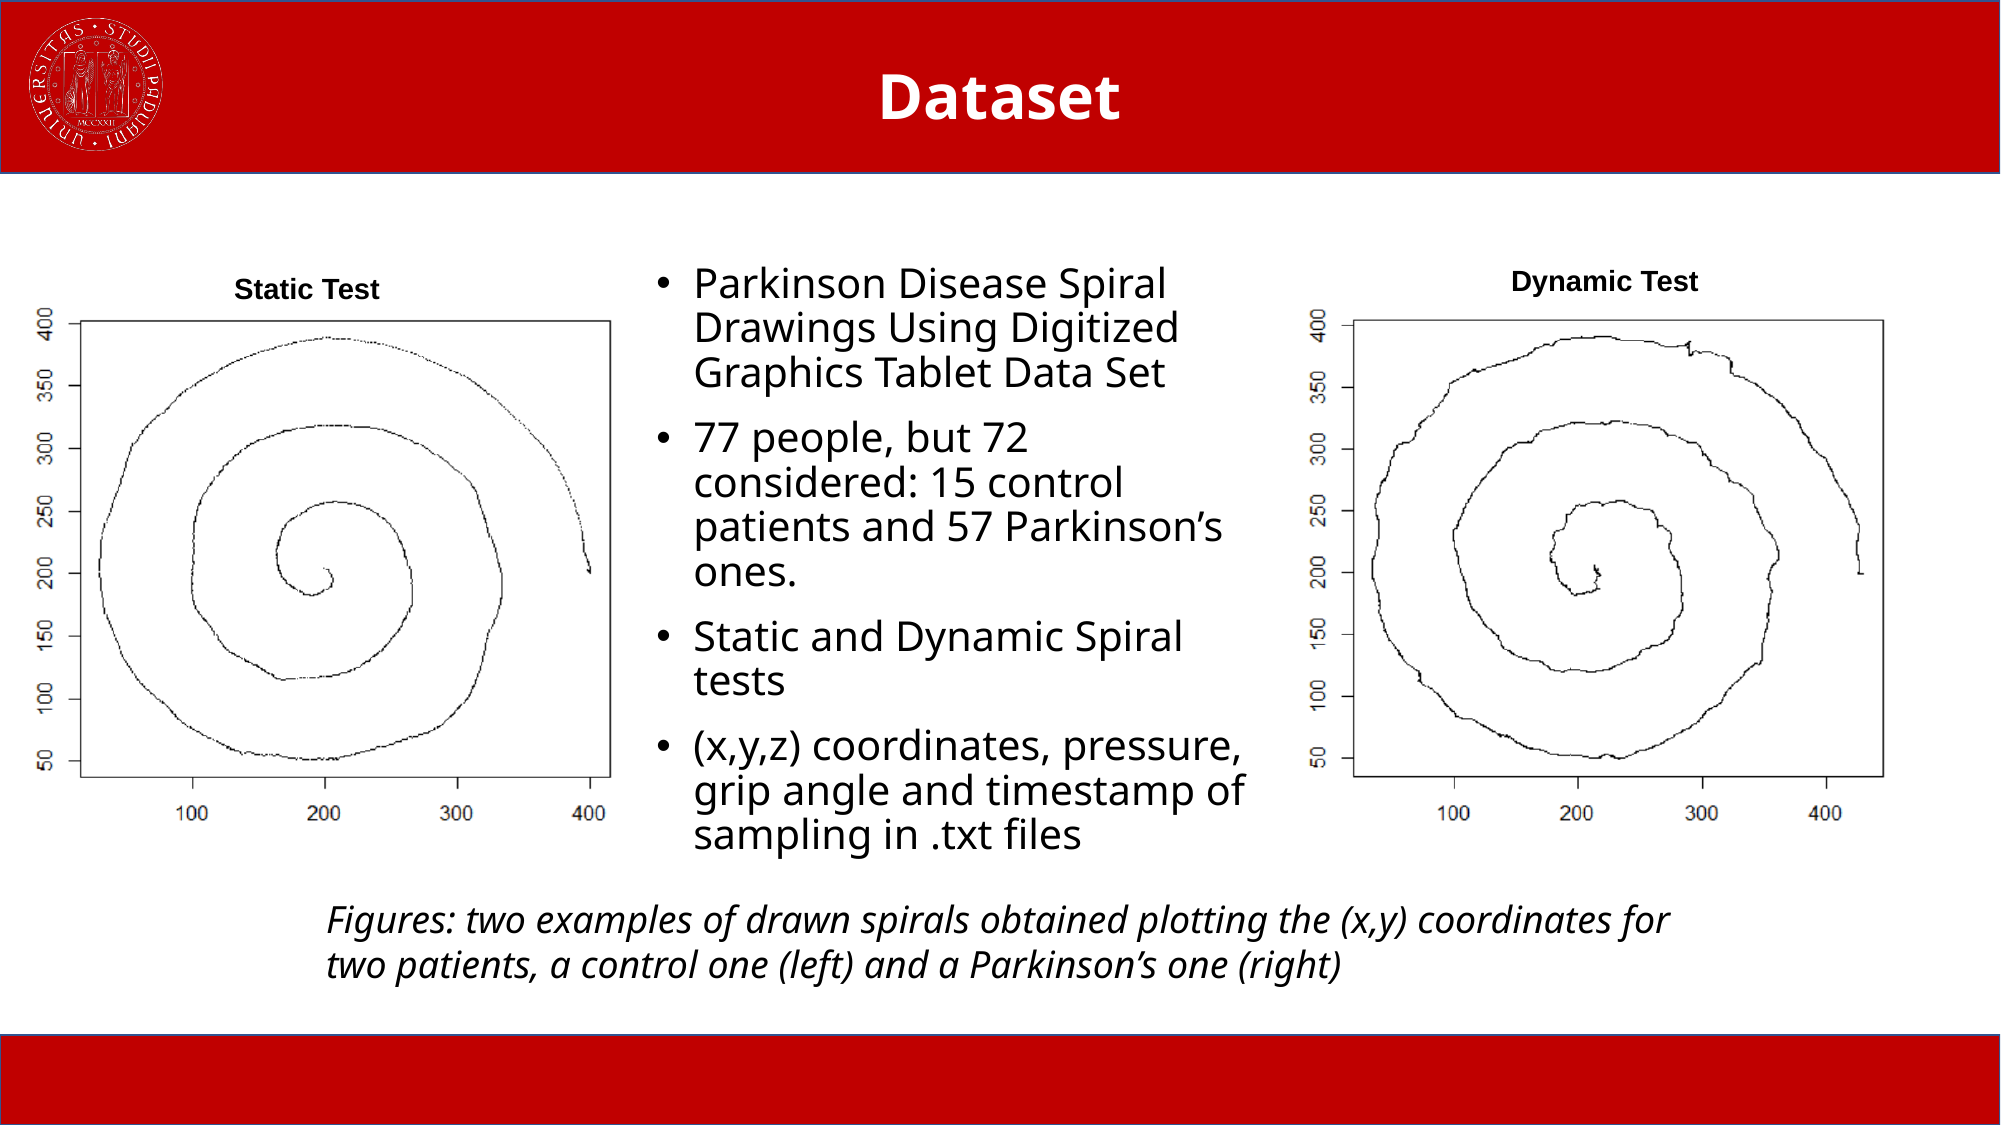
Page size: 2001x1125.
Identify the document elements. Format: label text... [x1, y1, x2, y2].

picture [29, 299, 618, 829]
picture [29, 18, 164, 151]
text_box Figures: two examples of drawn spirals obtained plotting the (x,y) coordinates for two patients, a control one (left) and a Parkinson’s one (right) [311, 888, 1689, 994]
text_box Dynamic Test [1496, 255, 1748, 299]
list Parkinson Disease Spiral Drawings Using Digitized Graphics Tablet Data Set 77 people, but 72 considered: 15 control patients and 57 Parkinson’s ones. Static and Dynamic Spiral tests (x,y,z) coordinates, pressure, grip angle and timestamp of sampling in .txt files [641, 255, 1279, 870]
title Dataset [567, 48, 1434, 151]
text_box Static Test [219, 262, 428, 299]
picture [1302, 299, 1891, 828]
